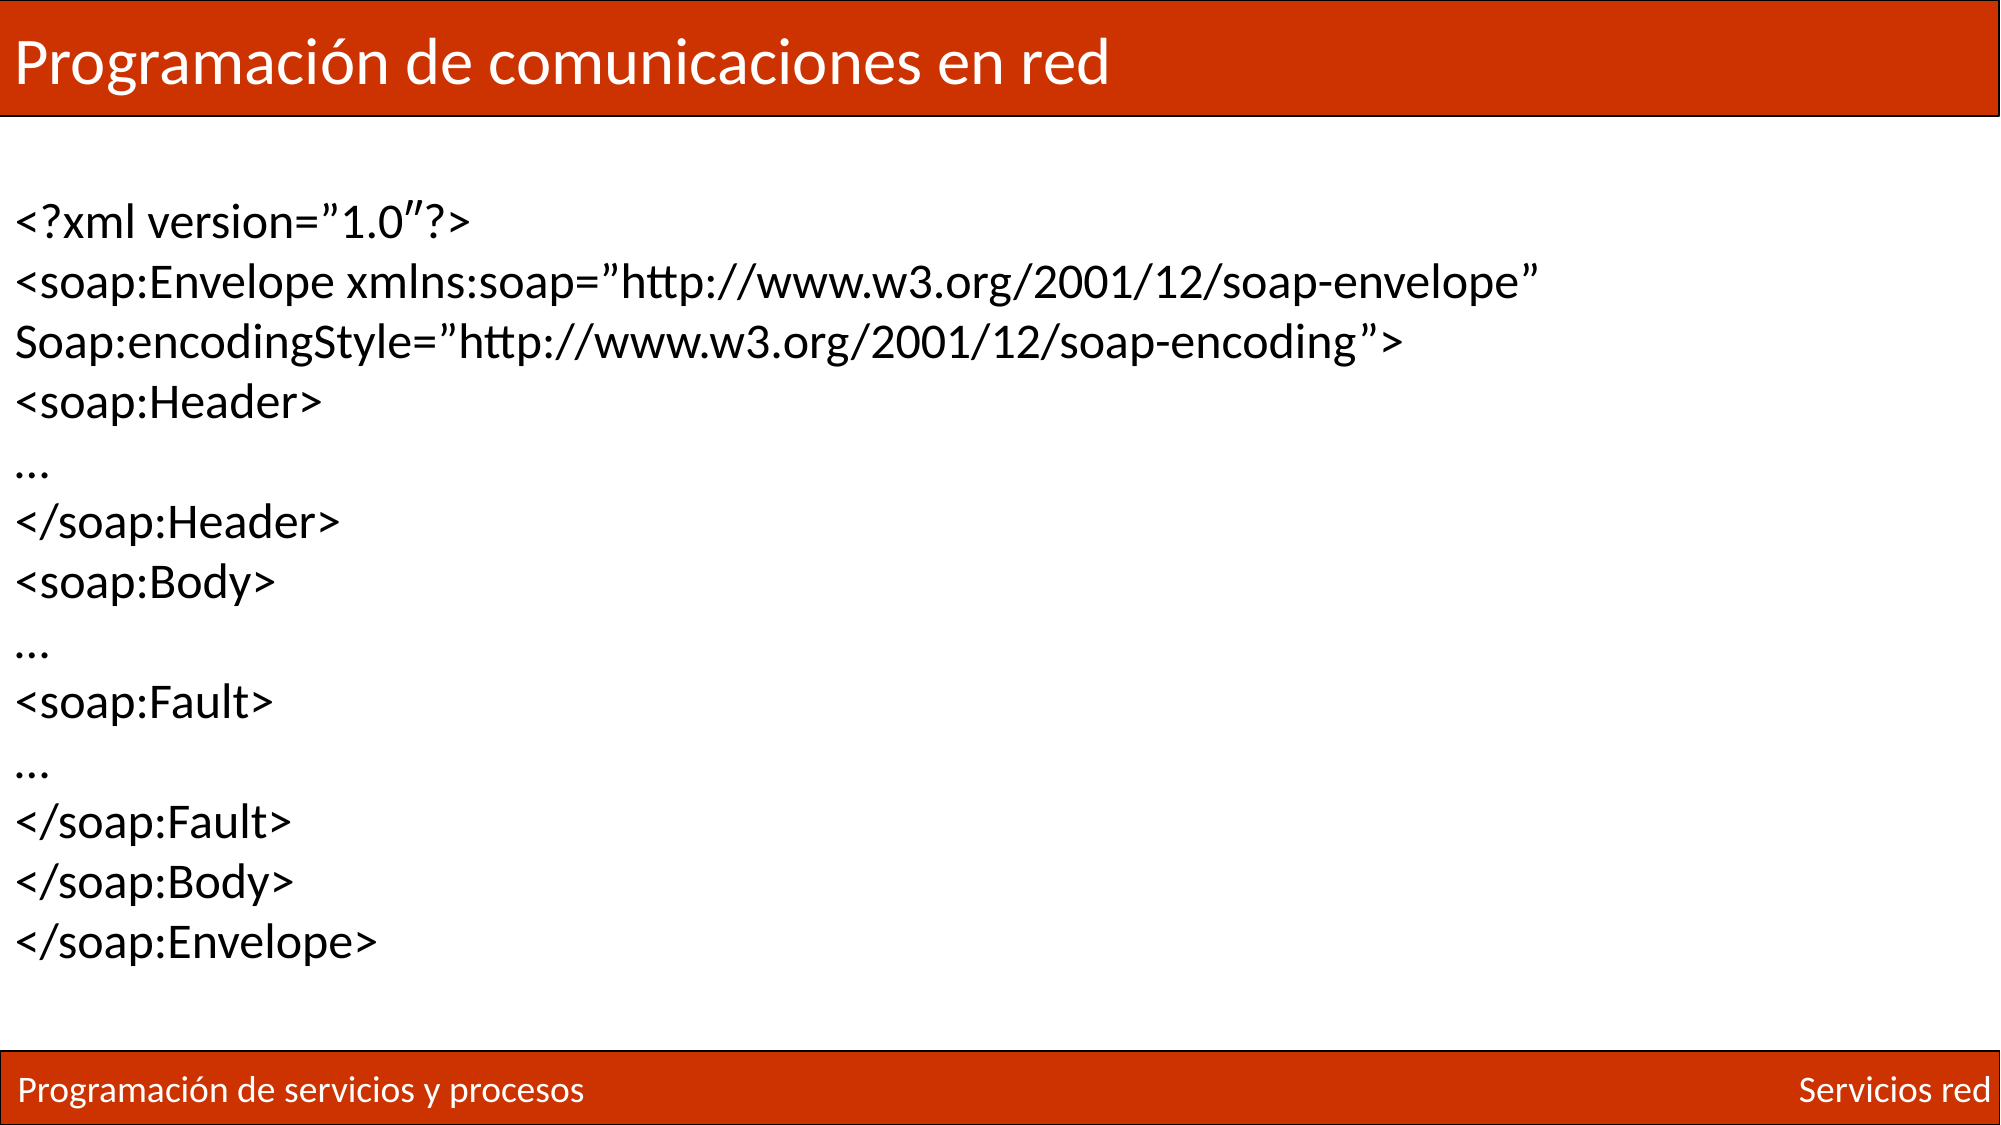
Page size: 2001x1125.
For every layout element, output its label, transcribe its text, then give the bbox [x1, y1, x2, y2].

text_box <?xml version=”1.0″?> <soap:Envelope xmlns:soap=”http://www.w3.org/2001/12/soap-envelope” Soap:encodingStyle=”http://www.w3.org/2001/12/soap-encoding”> <soap:Header> … </soap:Header> <soap:Body> … <soap:Fault> … </soap:Fault> </soap:Body> </soap:Envelope> [0, 121, 1976, 1036]
text_box Programación de comunicaciones en red [0, 0, 2000, 117]
text_box Programación de servicios y procesos [3, 1057, 601, 1118]
text_box [0, 1050, 2000, 1125]
text_box Servicios red [1784, 1057, 2000, 1118]
